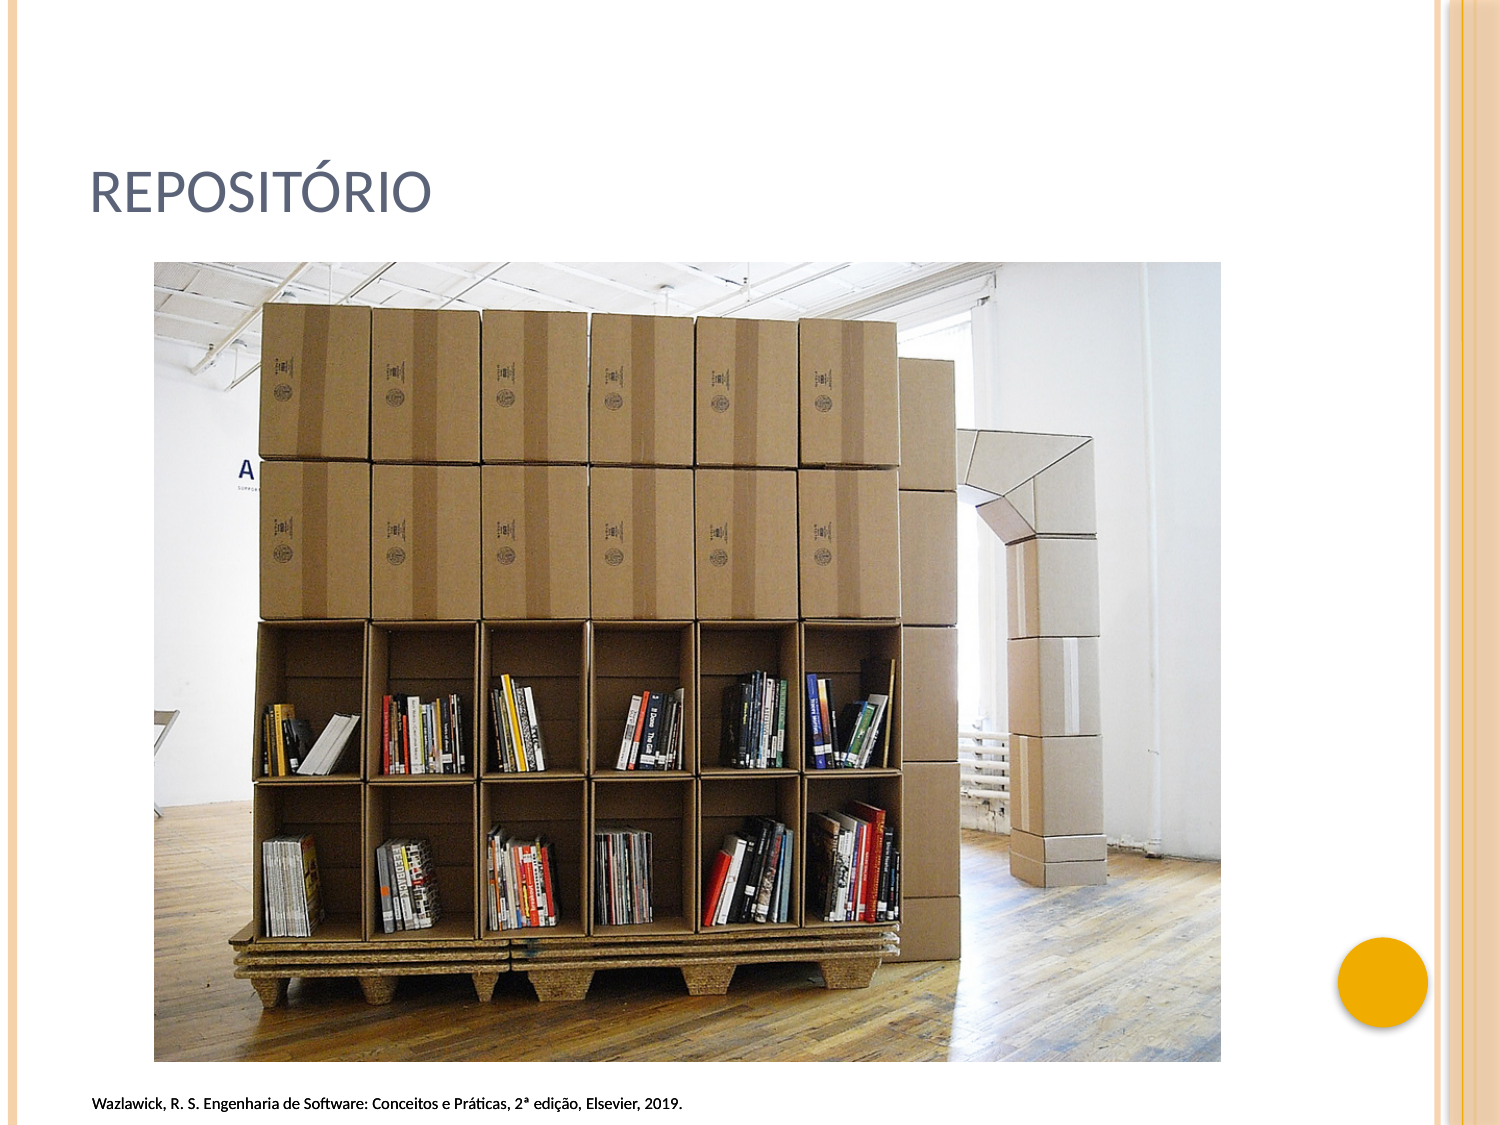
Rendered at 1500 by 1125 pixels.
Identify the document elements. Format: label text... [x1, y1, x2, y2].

title Repositório [75, 45, 1300, 233]
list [153, 261, 1221, 1063]
